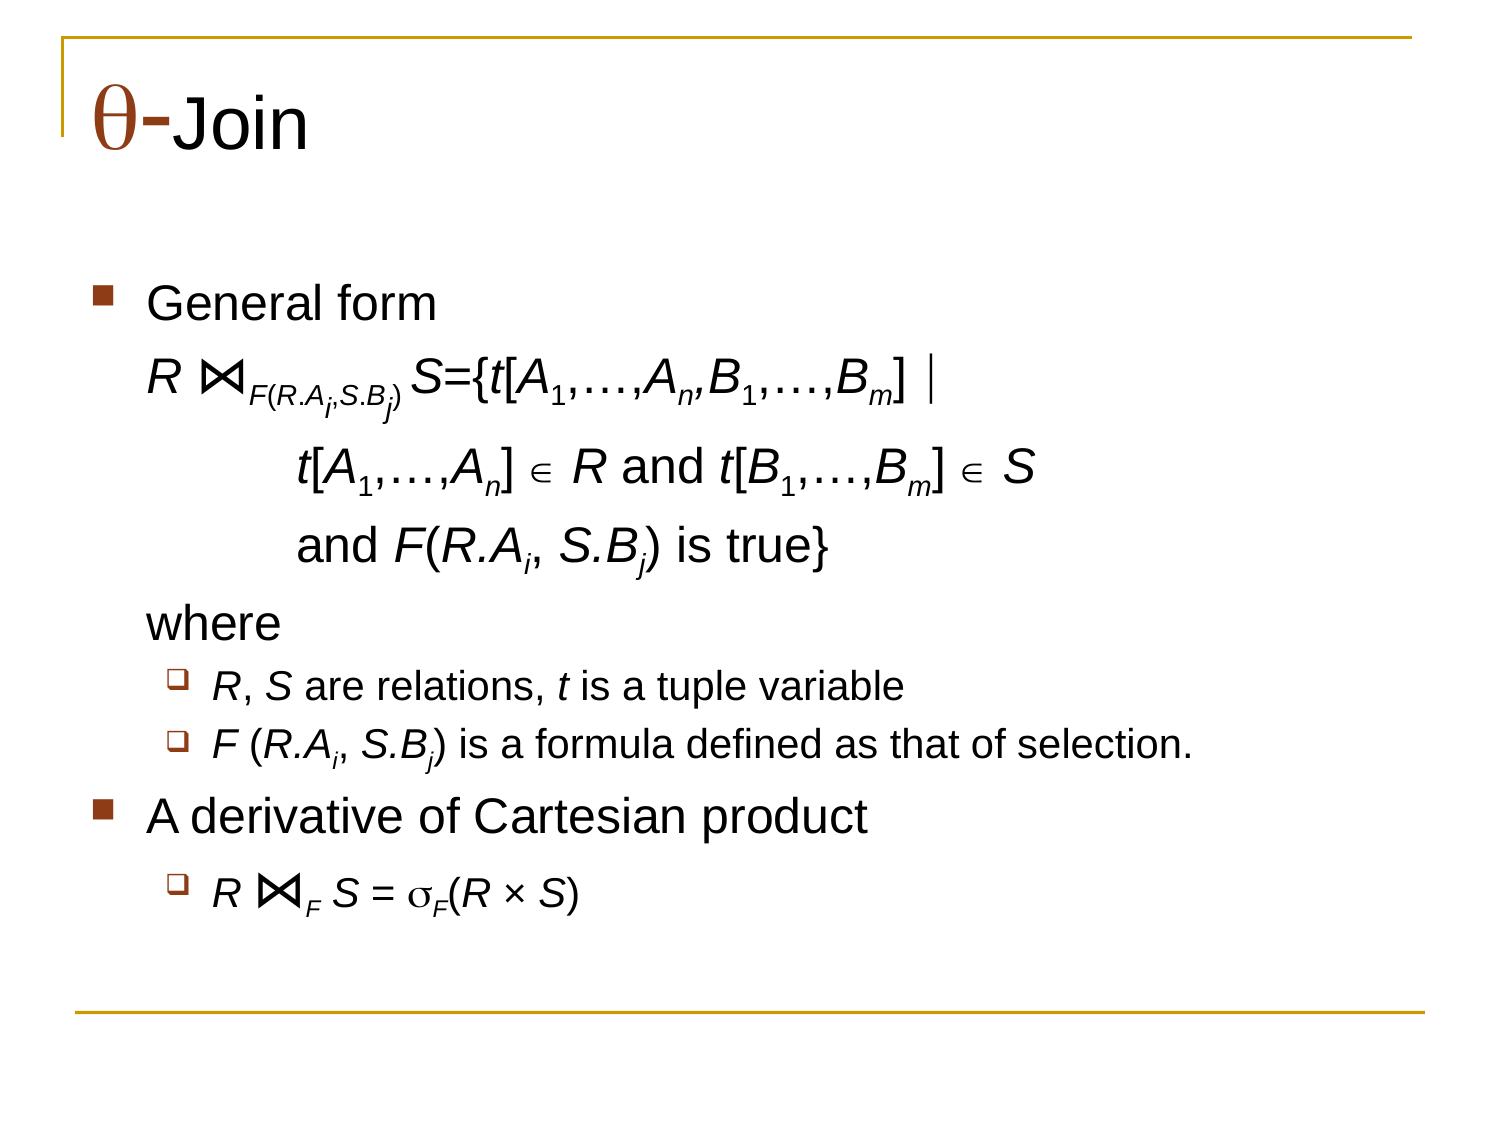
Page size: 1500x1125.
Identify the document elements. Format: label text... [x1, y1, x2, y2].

list General form R ⋈F(R.Ai,S.Bj) S={t[A1,…,An,B1,…,Bm]  t[A1,…,An]  R and t[B1,…,Bm]  S and F(R.Ai, S.Bj) is true} where R, S are relations, t is a tuple variable F (R.Ai, S.Bj) is a formula defined as that of selection. A derivative of Cartesian product R ⋈F S = F(R × S) [74, 262, 1426, 1006]
title -Join [74, 45, 1426, 233]
